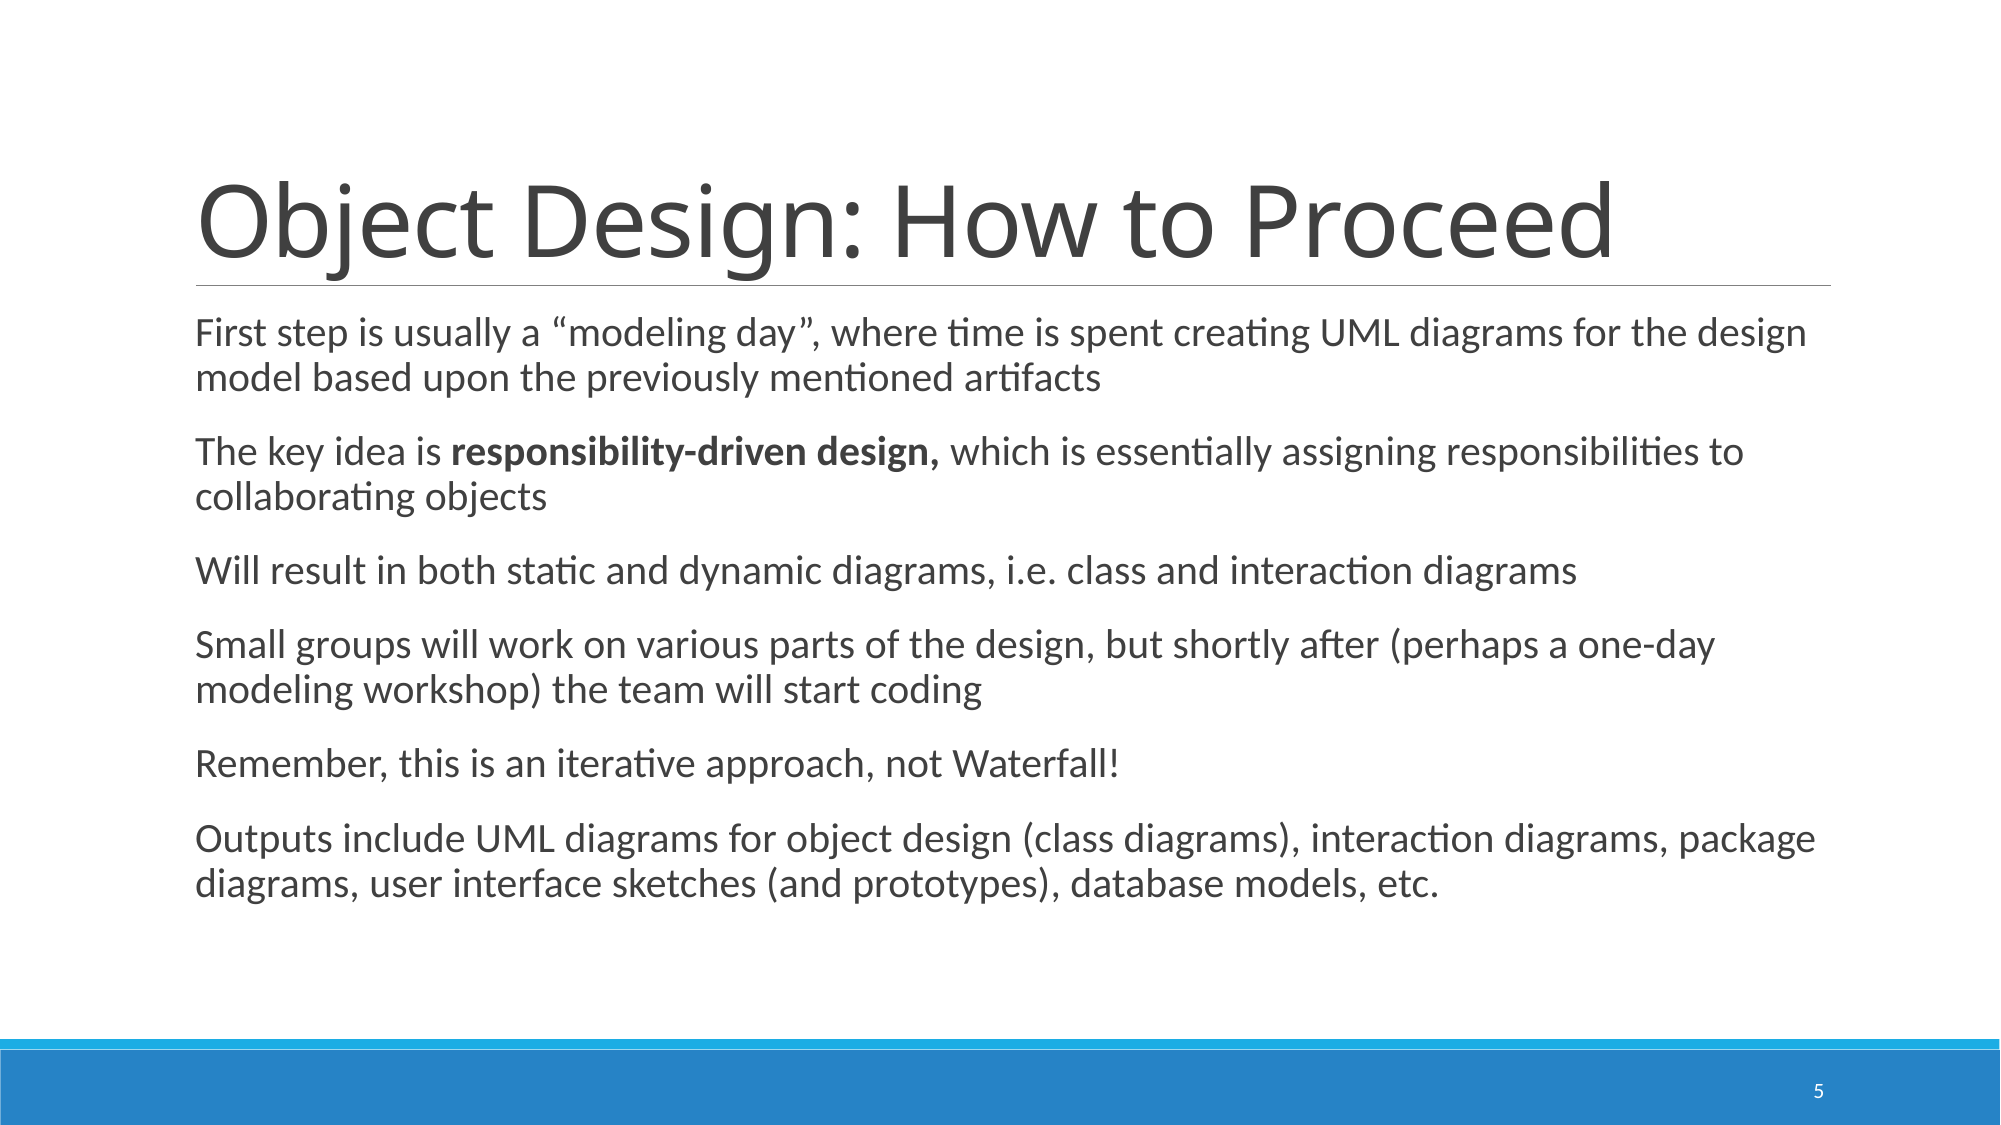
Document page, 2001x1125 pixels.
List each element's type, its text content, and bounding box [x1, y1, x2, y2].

slide_number 5 [1624, 1059, 1840, 1120]
list First step is usually a “modeling day”, where time is spent creating UML diagrams for the design model based upon the previously mentioned artifacts The key idea is responsibility-driven design, which is essentially assigning responsibilities to collaborating objects Will result in both static and dynamic diagrams, i.e. class and interaction diagrams Small groups will work on various parts of the design, but shortly after (perhaps a one-day modeling workshop) the team will start coding Remember, this is an iterative approach, not Waterfall! Outputs include UML diagrams for object design (class diagrams), interaction diagrams, package diagrams, user interface sketches (and prototypes), database models, etc. [180, 302, 1830, 963]
title Object Design: How to Proceed [180, 47, 1830, 285]
